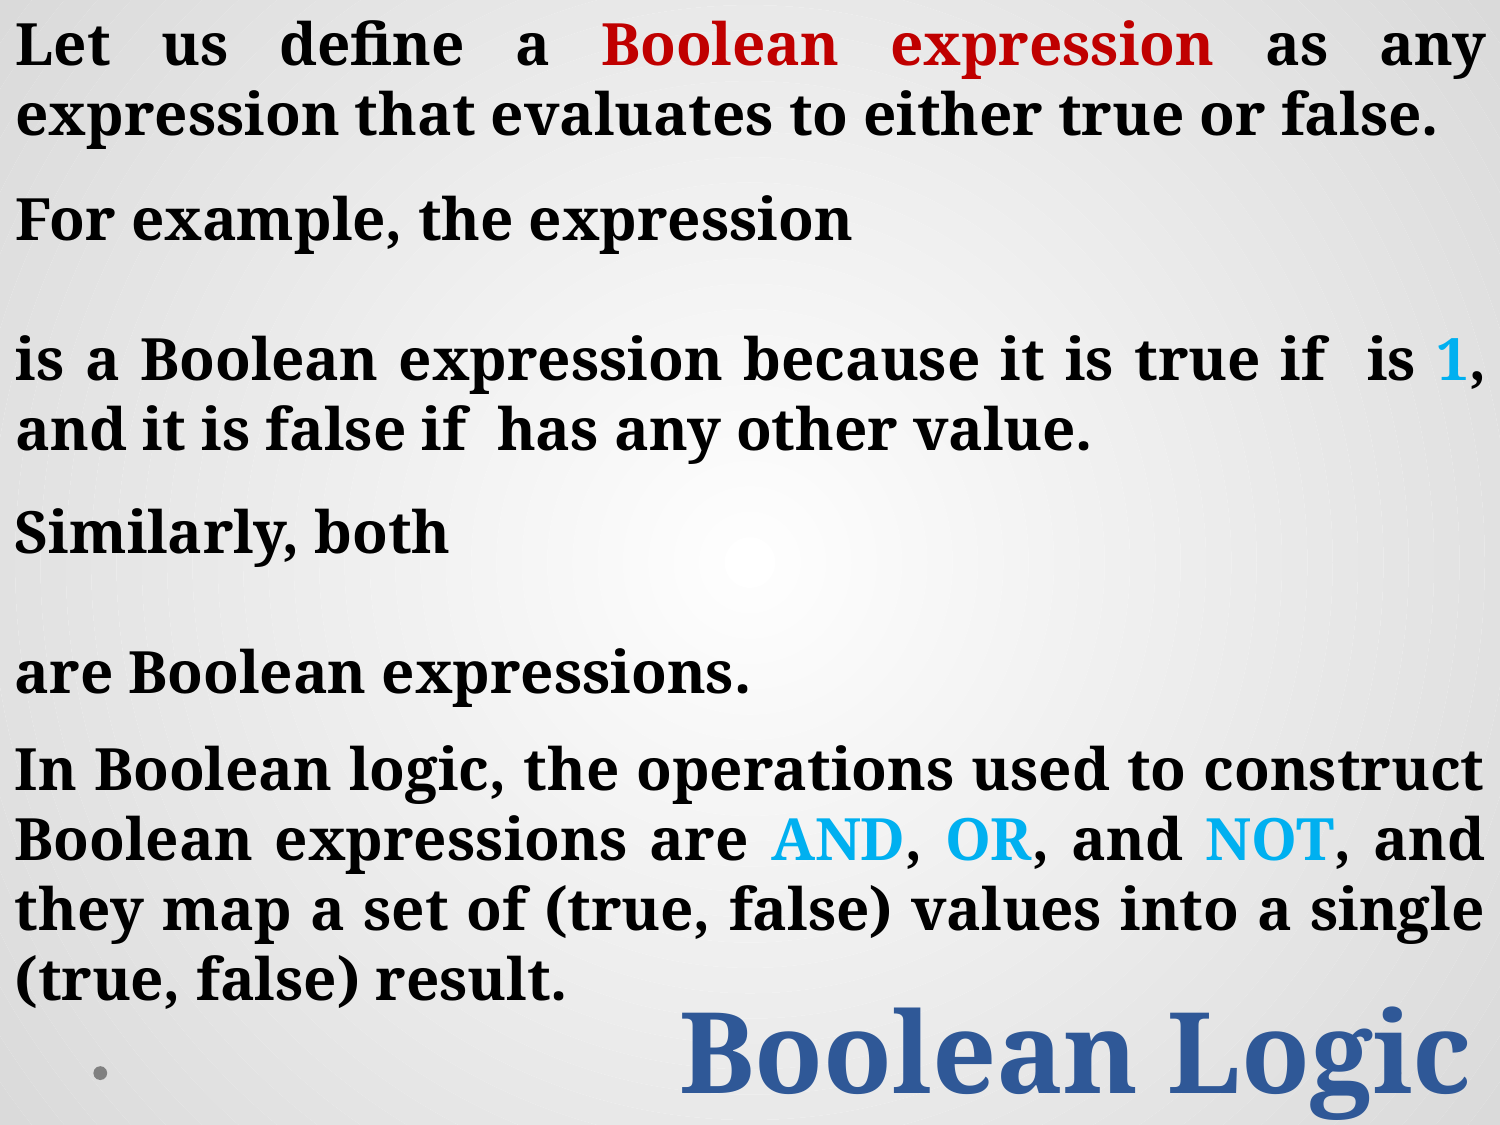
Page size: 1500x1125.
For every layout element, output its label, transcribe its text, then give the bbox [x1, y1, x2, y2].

text_box In Boolean logic, the operations used to construct Boolean expressions are AND, OR, and NOT, and they map a set of (true, false) values into a single (true, false) result. [0, 724, 1500, 1020]
text_box Let us define a Boolean expression as any expression that evaluates to either true or false. [1, 0, 1500, 155]
text_box Boolean Logic [12, 1020, 1488, 1124]
